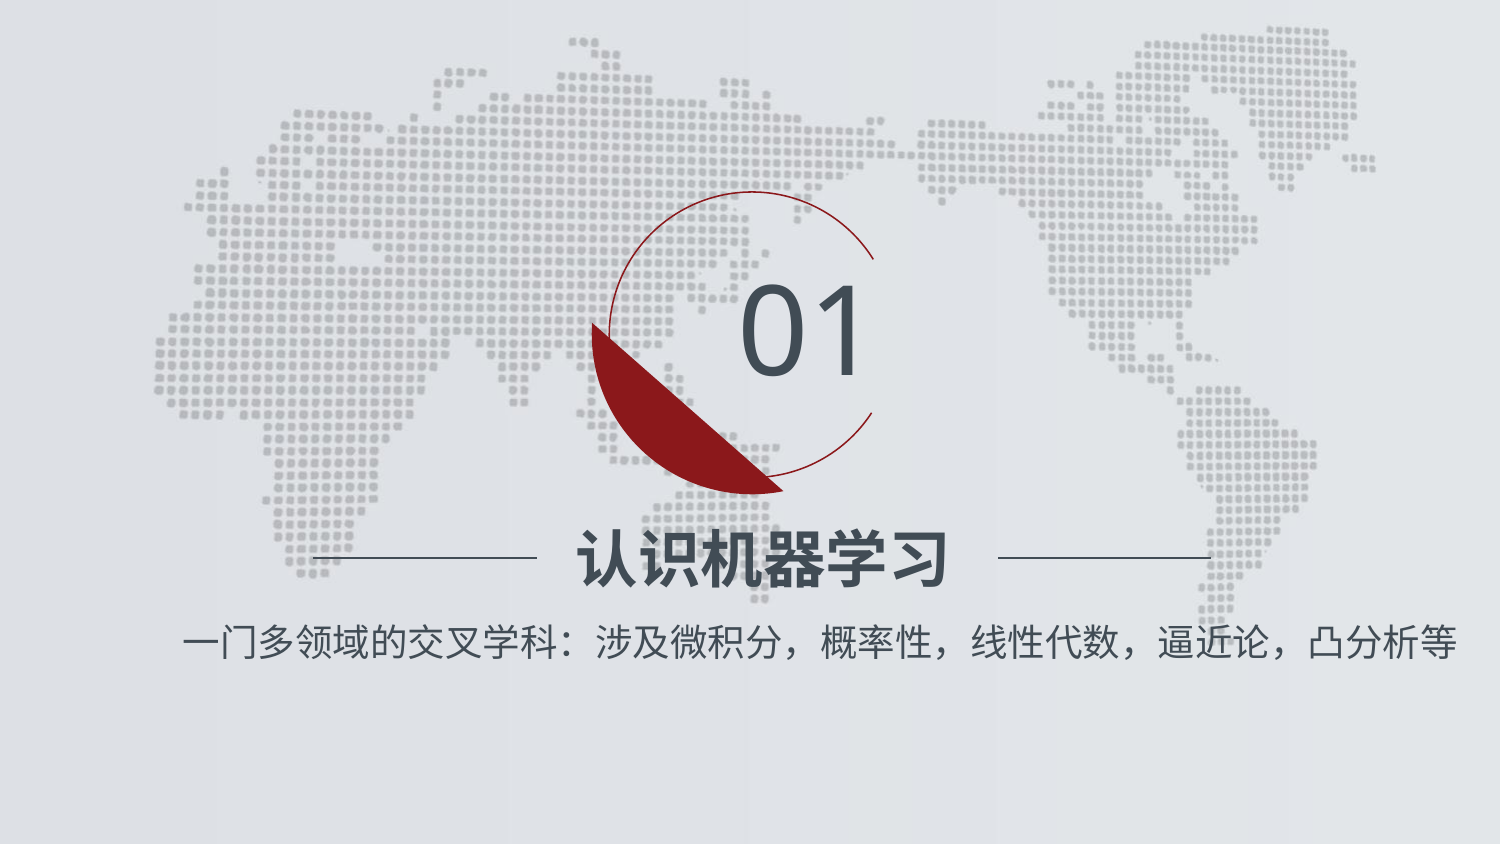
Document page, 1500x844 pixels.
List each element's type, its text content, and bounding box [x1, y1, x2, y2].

picture [0, 0, 1500, 844]
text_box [591, 173, 913, 495]
text_box 一门多领域的交叉学科：涉及微积分，概率性，线性代数，逼近论，凸分析等 [167, 611, 1473, 671]
text_box 认识机器学习 [561, 512, 969, 603]
